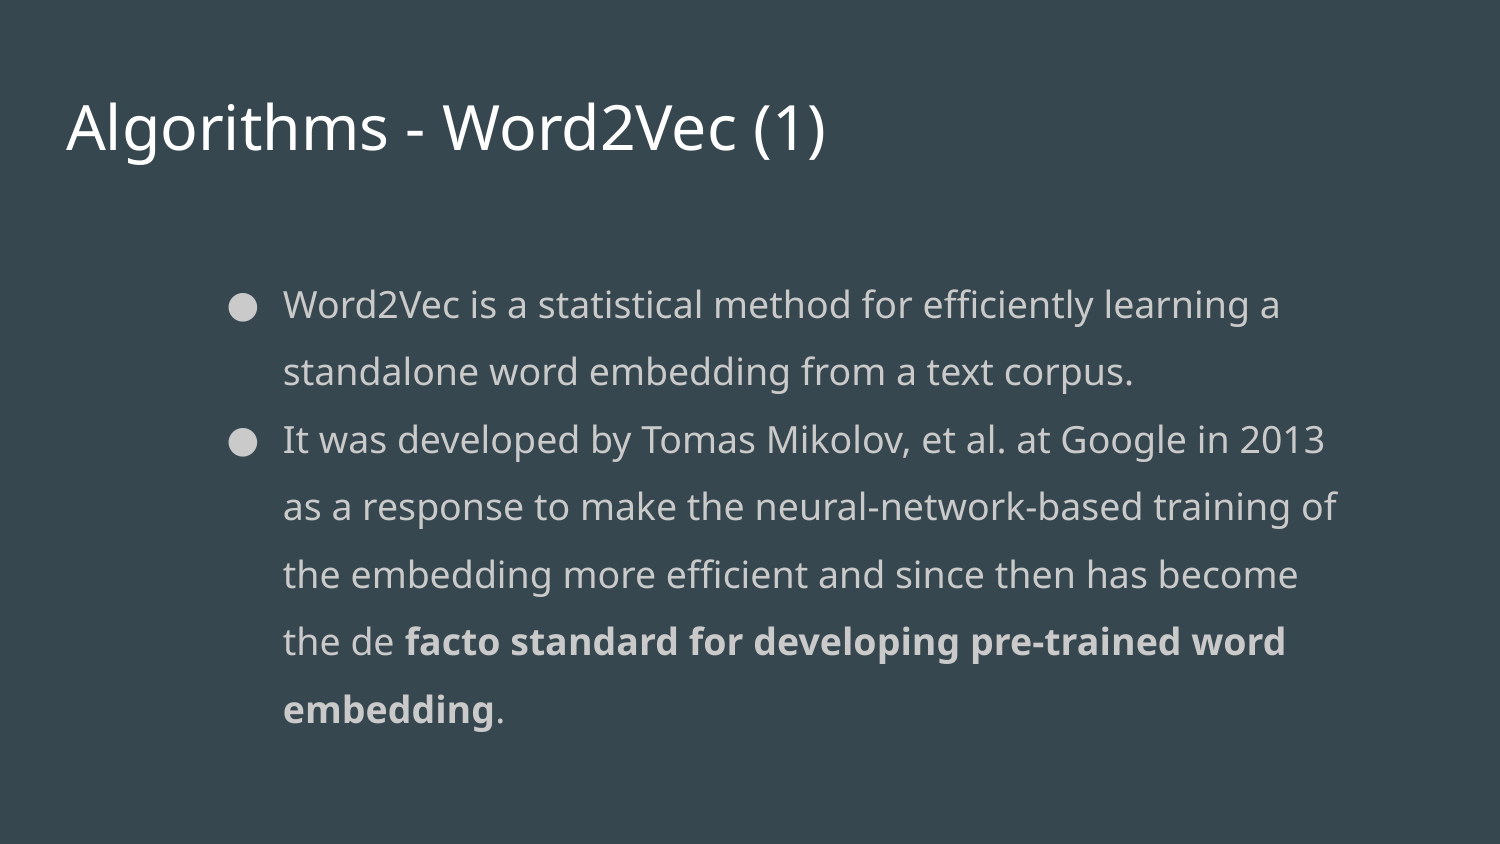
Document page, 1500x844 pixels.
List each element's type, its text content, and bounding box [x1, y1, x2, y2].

list Word2Vec is a statistical method for efficiently learning a standalone word embedding from a text corpus. It was developed by Tomas Mikolov, et al. at Google in 2013 as a response to make the neural-network-based training of the embedding more efficient and since then has become the de facto standard for developing pre-trained word embedding. [192, 243, 1360, 726]
title Algorithms - Word2Vec (1) [51, 72, 1449, 167]
